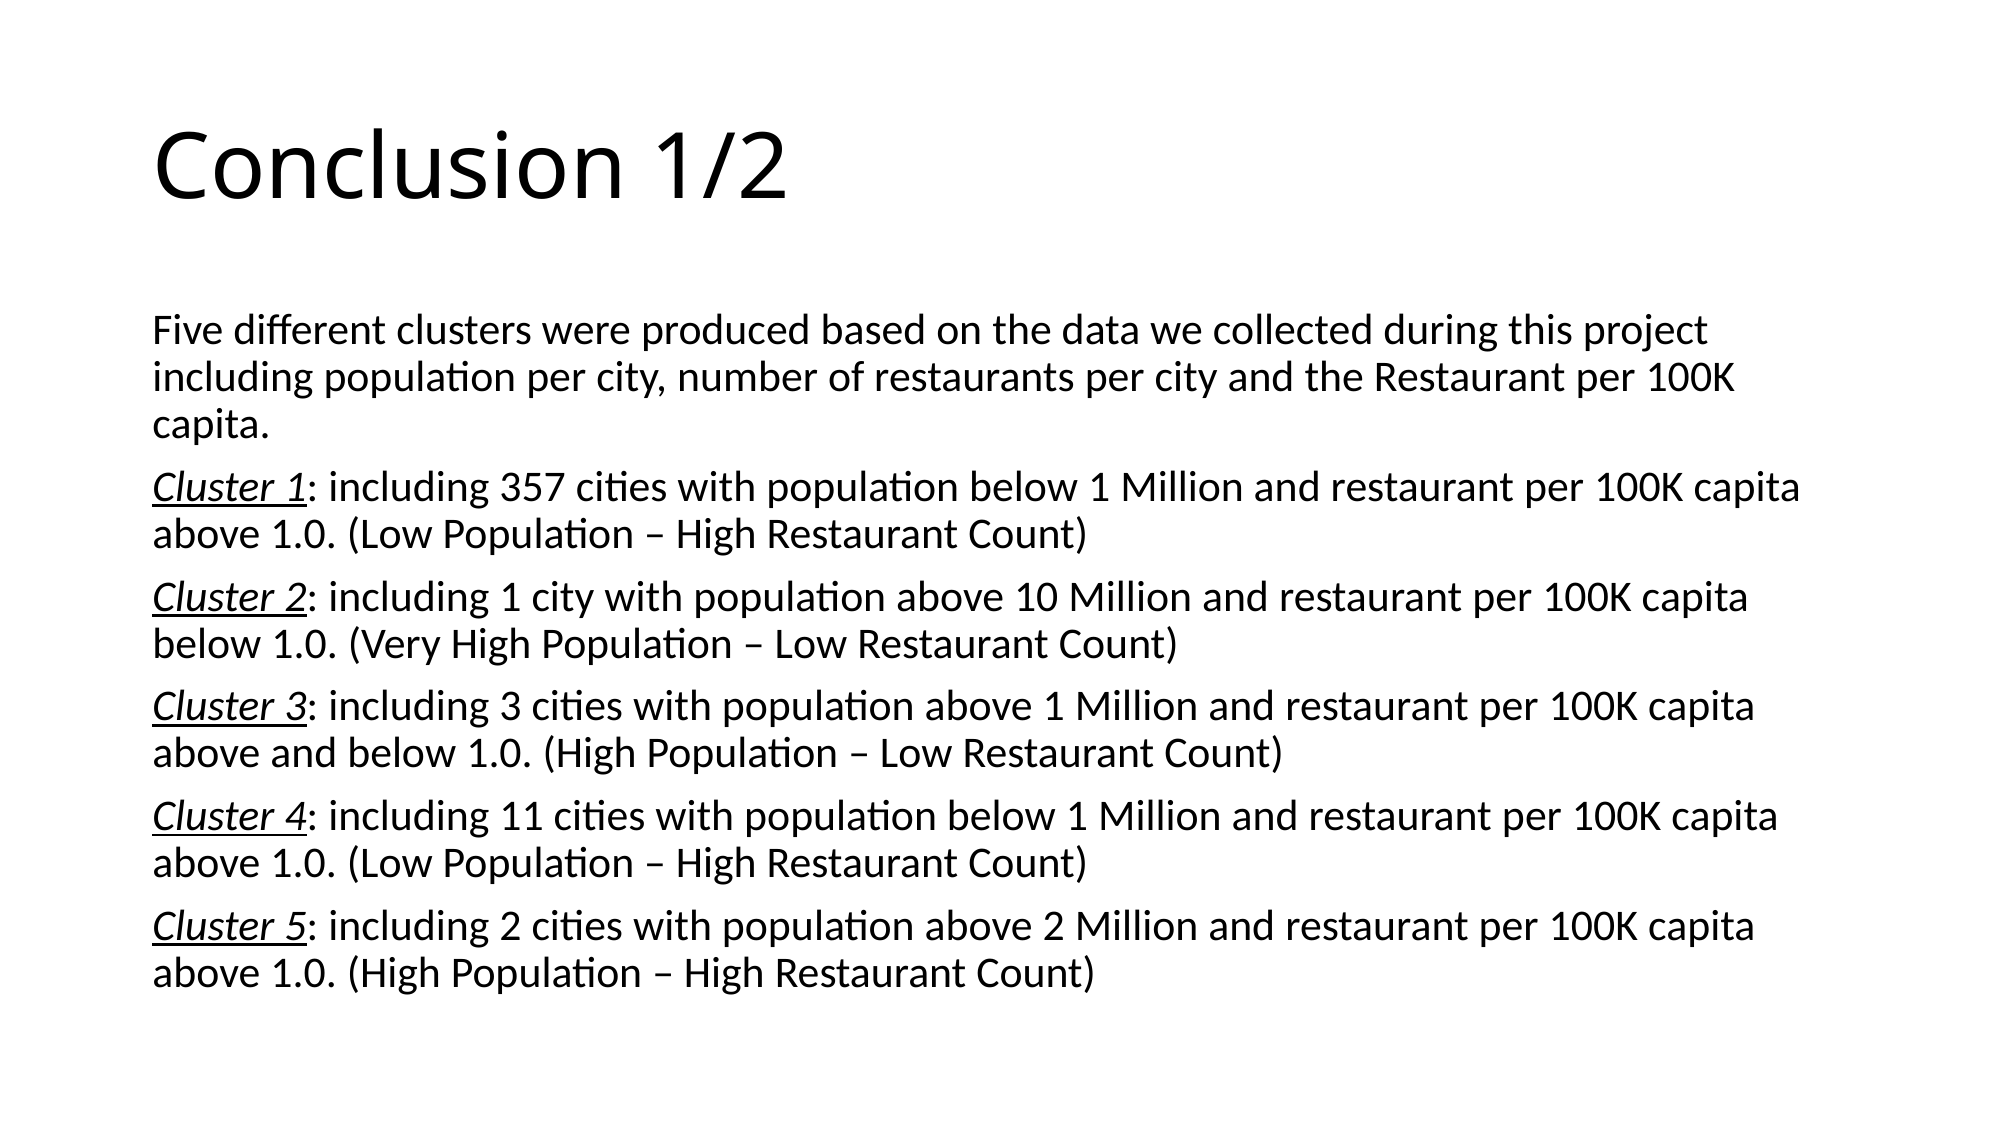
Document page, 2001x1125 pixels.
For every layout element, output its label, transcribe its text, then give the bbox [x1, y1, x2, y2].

list Five different clusters were produced based on the data we collected during this project including population per city, number of restaurants per city and the Restaurant per 100K capita. Cluster 1: including 357 cities with population below 1 Million and restaurant per 100K capita above 1.0. (Low Population – High Restaurant Count) Cluster 2: including 1 city with population above 10 Million and restaurant per 100K capita below 1.0. (Very High Population – Low Restaurant Count) Cluster 3: including 3 cities with population above 1 Million and restaurant per 100K capita above and below 1.0. (High Population – Low Restaurant Count) Cluster 4: including 11 cities with population below 1 Million and restaurant per 100K capita above 1.0. (Low Population – High Restaurant Count) Cluster 5: including 2 cities with population above 2 Million and restaurant per 100K capita above 1.0. (High Population – High Restaurant Count) [137, 299, 1863, 1014]
title Conclusion 1/2 [137, 59, 1863, 278]
